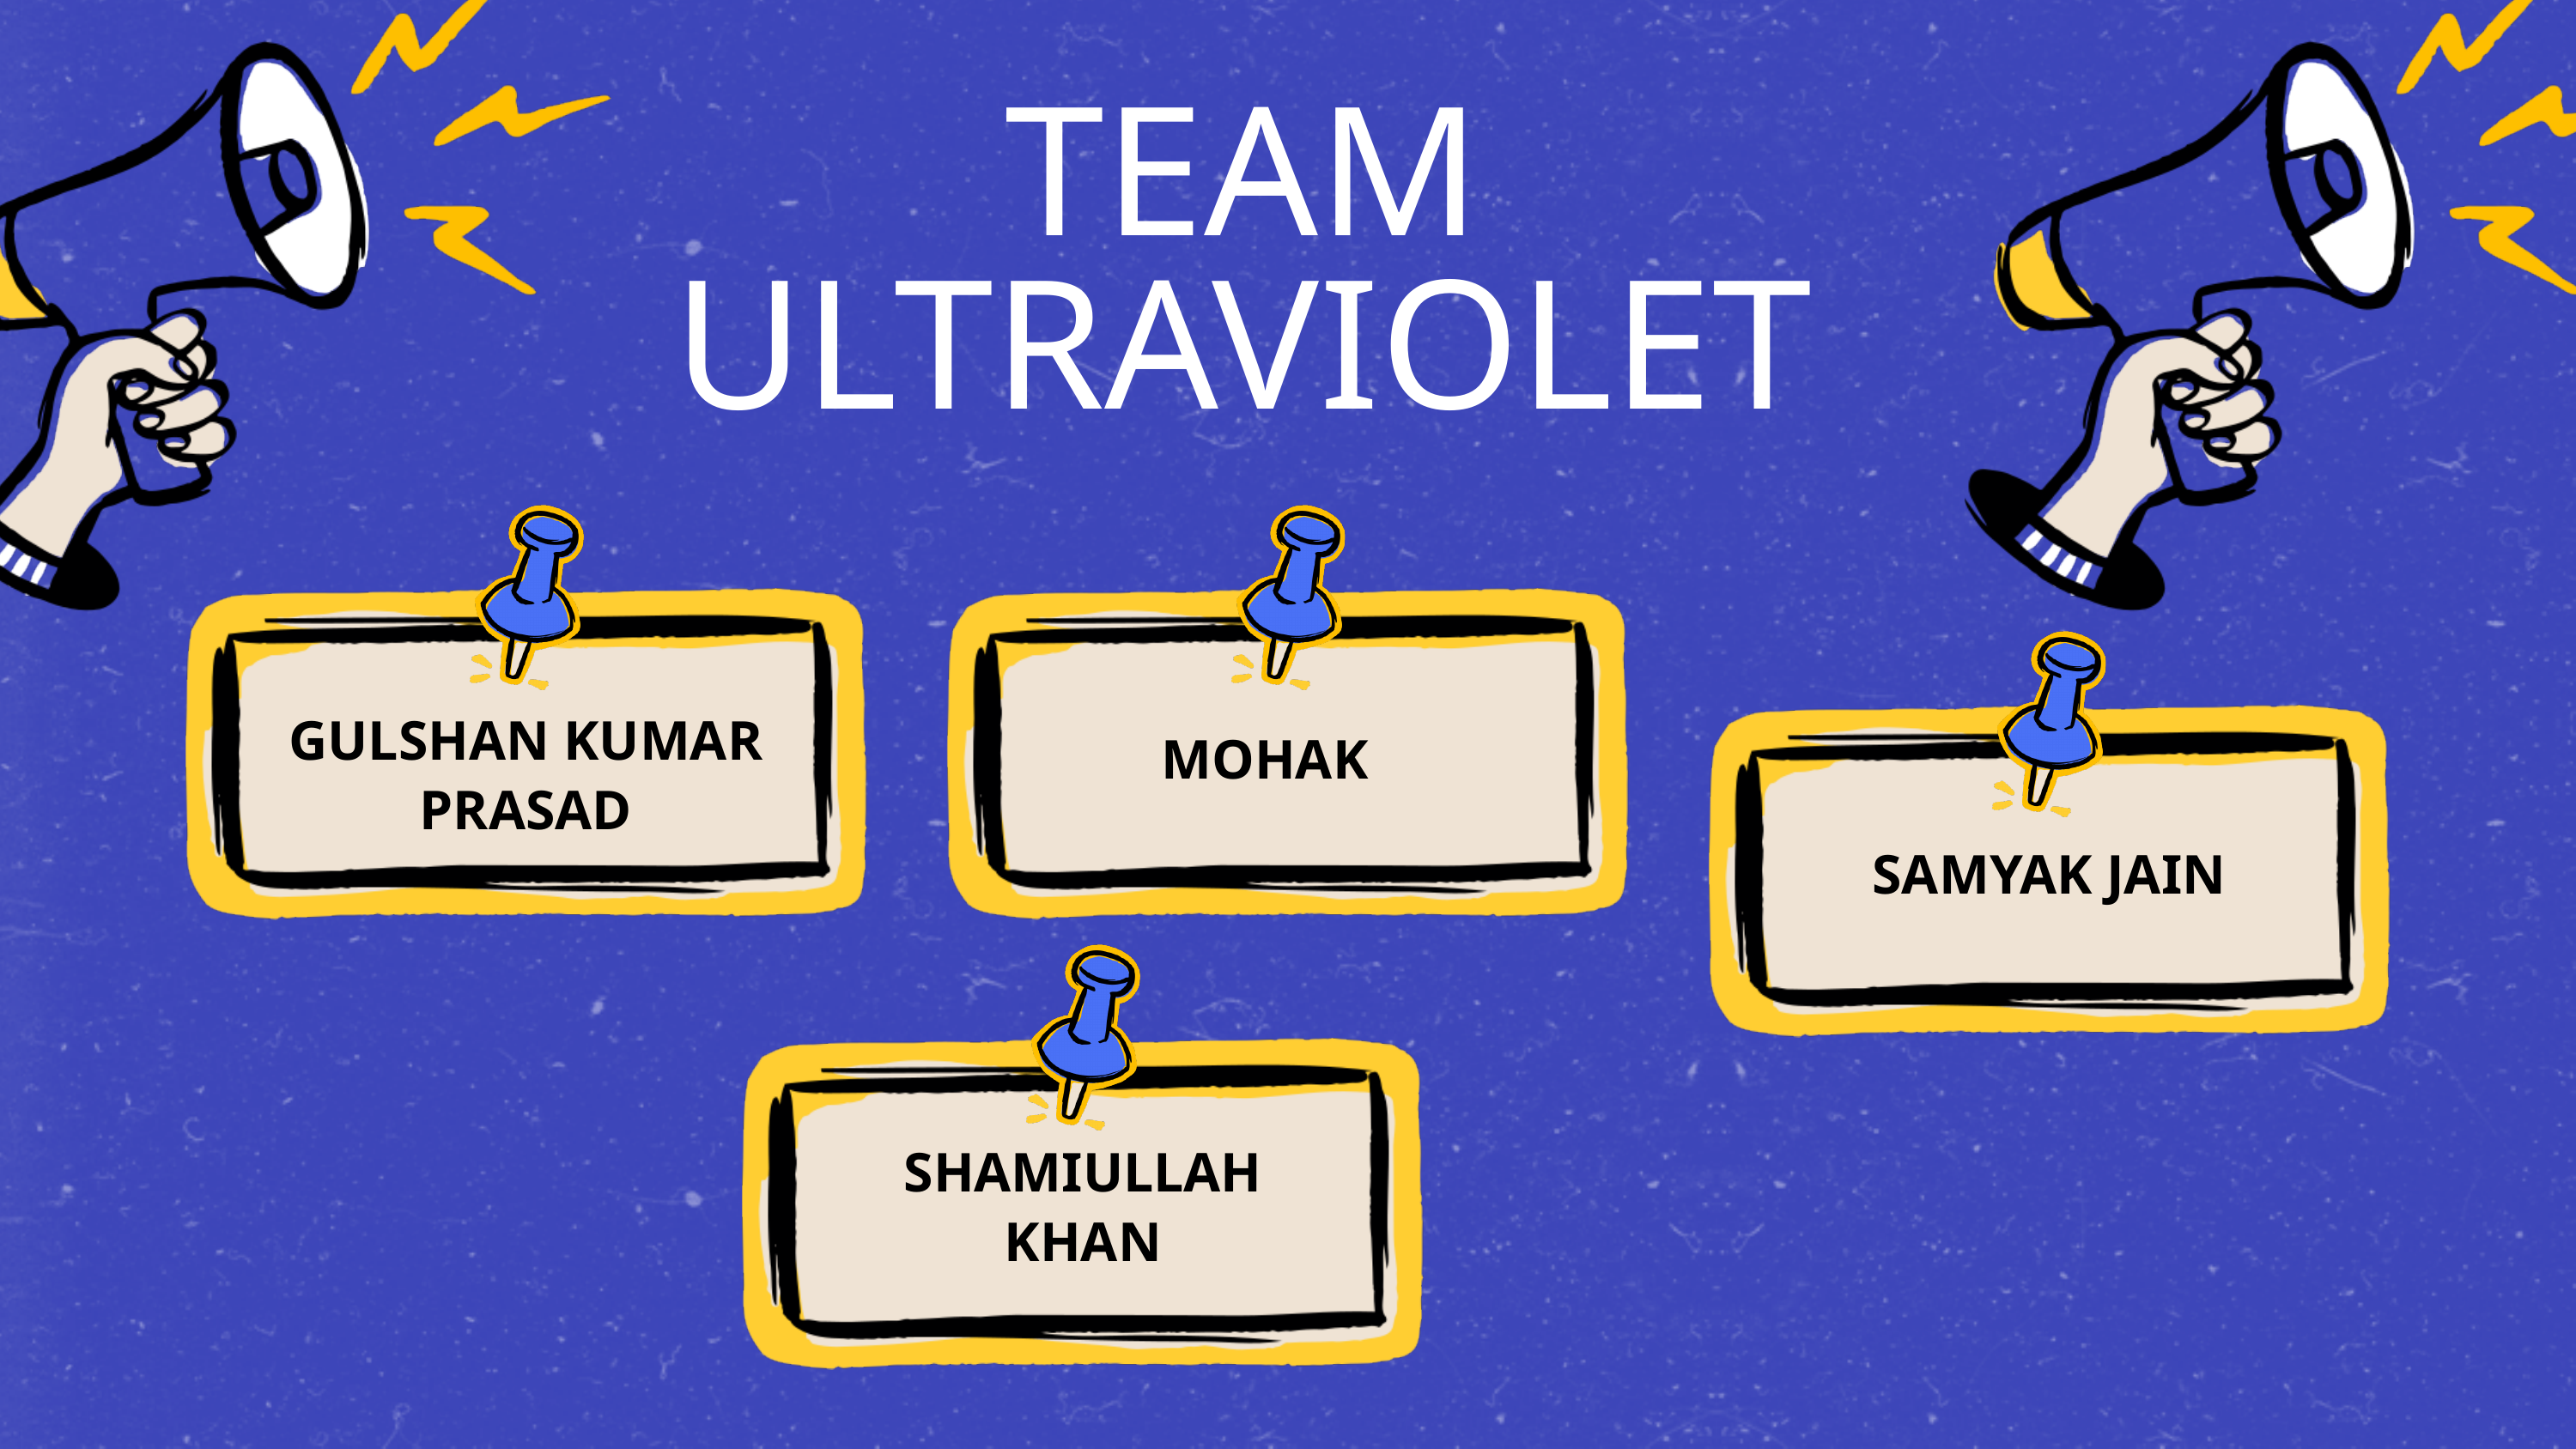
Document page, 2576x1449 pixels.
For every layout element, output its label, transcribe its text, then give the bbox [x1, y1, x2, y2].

text_box [0, 0, 2576, 1449]
text_box TEAM ULTRAVIOLET [611, 97, 1875, 445]
text_box SHAMIULLAH KHAN [867, 1132, 1298, 1272]
text_box [946, 587, 1630, 920]
text_box [185, 587, 869, 920]
text_box GULSHAN KUMAR PRASAD [230, 700, 822, 840]
text_box [741, 1037, 1425, 1370]
text_box [0, 0, 611, 613]
text_box [1708, 704, 2391, 1038]
text_box [1230, 505, 1346, 690]
text_box [1965, 0, 2576, 613]
text_box SAMYAK JAIN [1753, 834, 2346, 905]
text_box [1991, 631, 2106, 817]
text_box [469, 505, 584, 690]
text_box MOHAK [969, 719, 1561, 791]
text_box [1025, 944, 1140, 1131]
